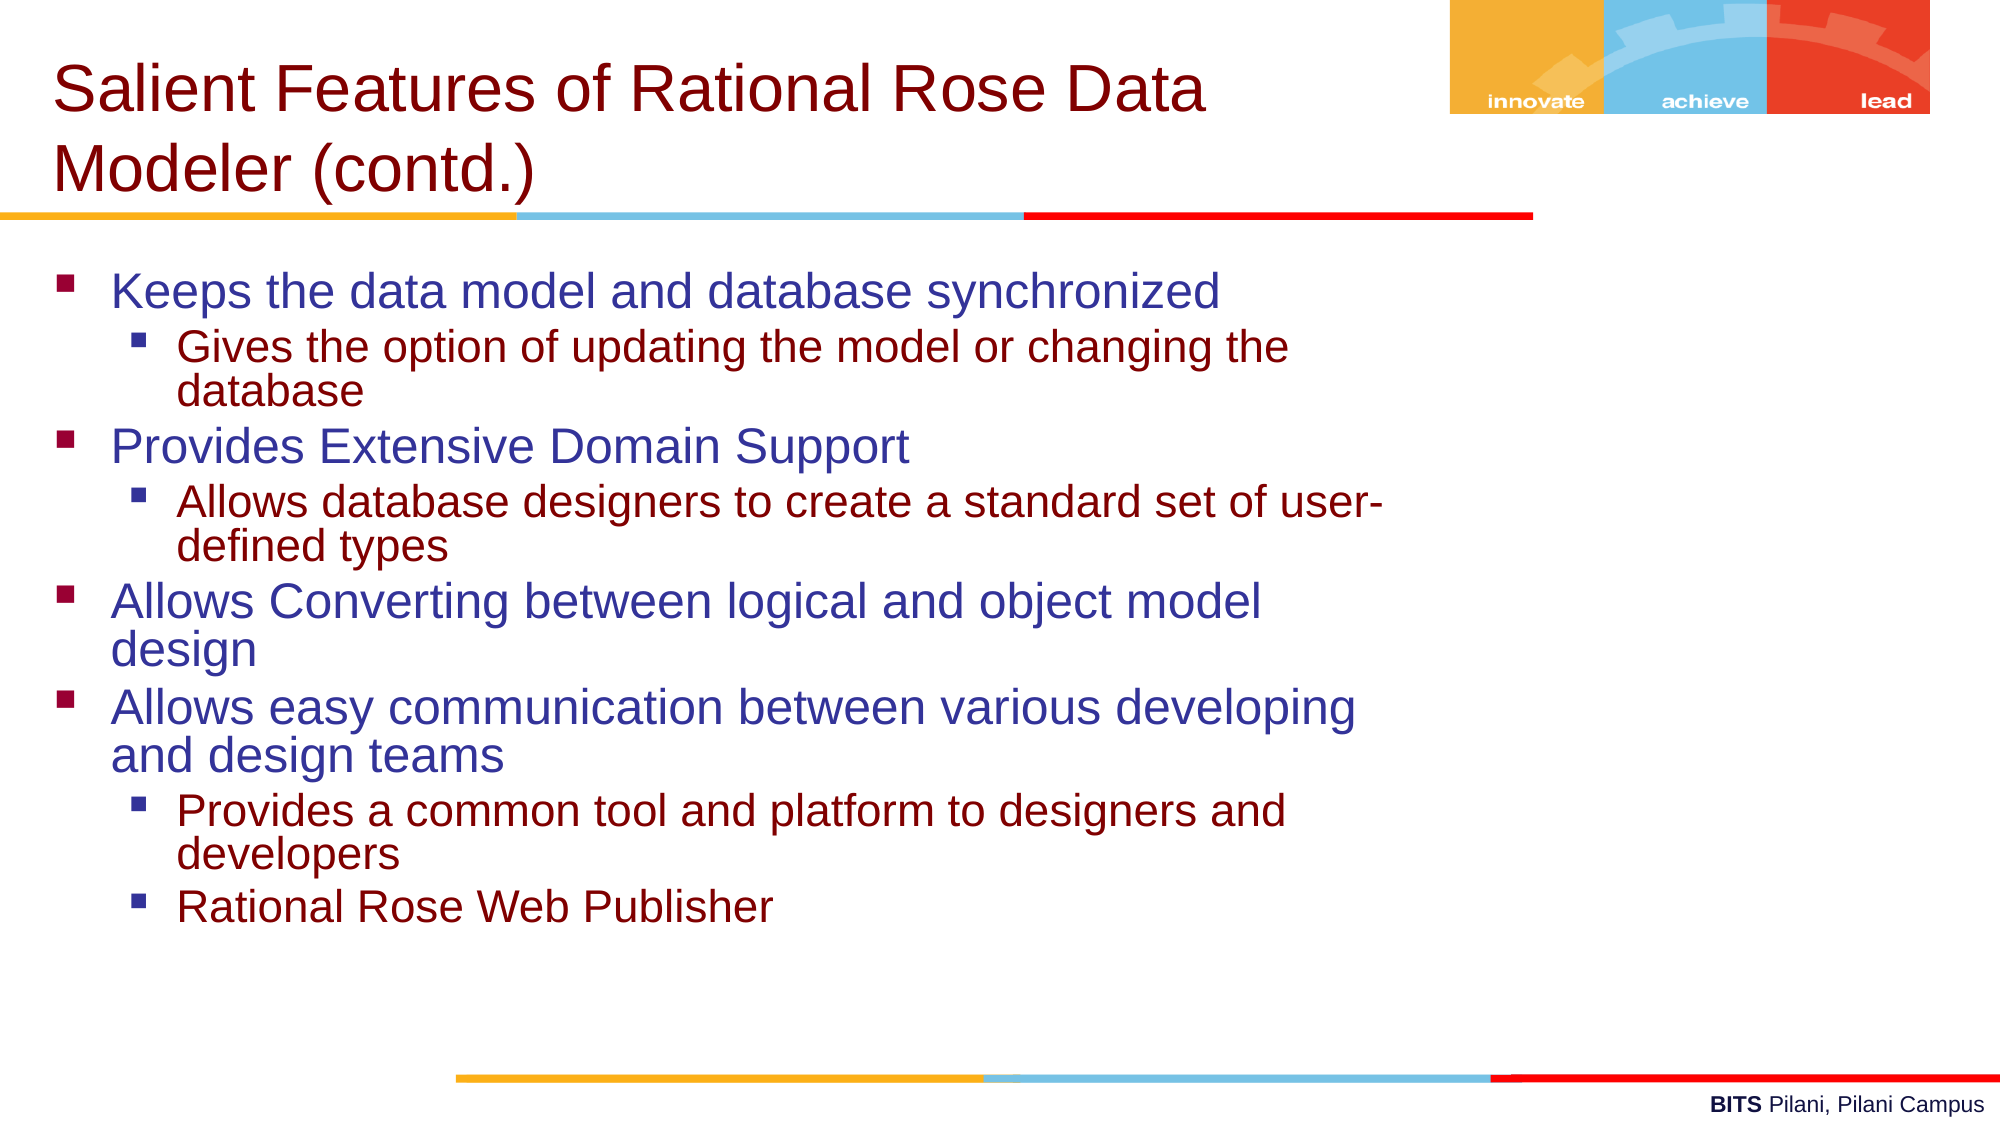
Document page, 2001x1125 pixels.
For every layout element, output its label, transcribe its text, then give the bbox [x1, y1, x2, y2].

text_box Salient Features of Rational Rose Data Modeler (contd.) [37, 49, 1317, 213]
picture [1449, 0, 1930, 114]
text_box Keeps the data model and database synchronized Gives the option of updating the model or changing the database Provides Extensive Domain Support Allows database designers to create a standard set of user-defined types Allows Converting between logical and object model design Allows easy communication between various developing and design teams Provides a common tool and platform to designers and developers Rational Rose Web Publisher [39, 262, 1400, 1013]
